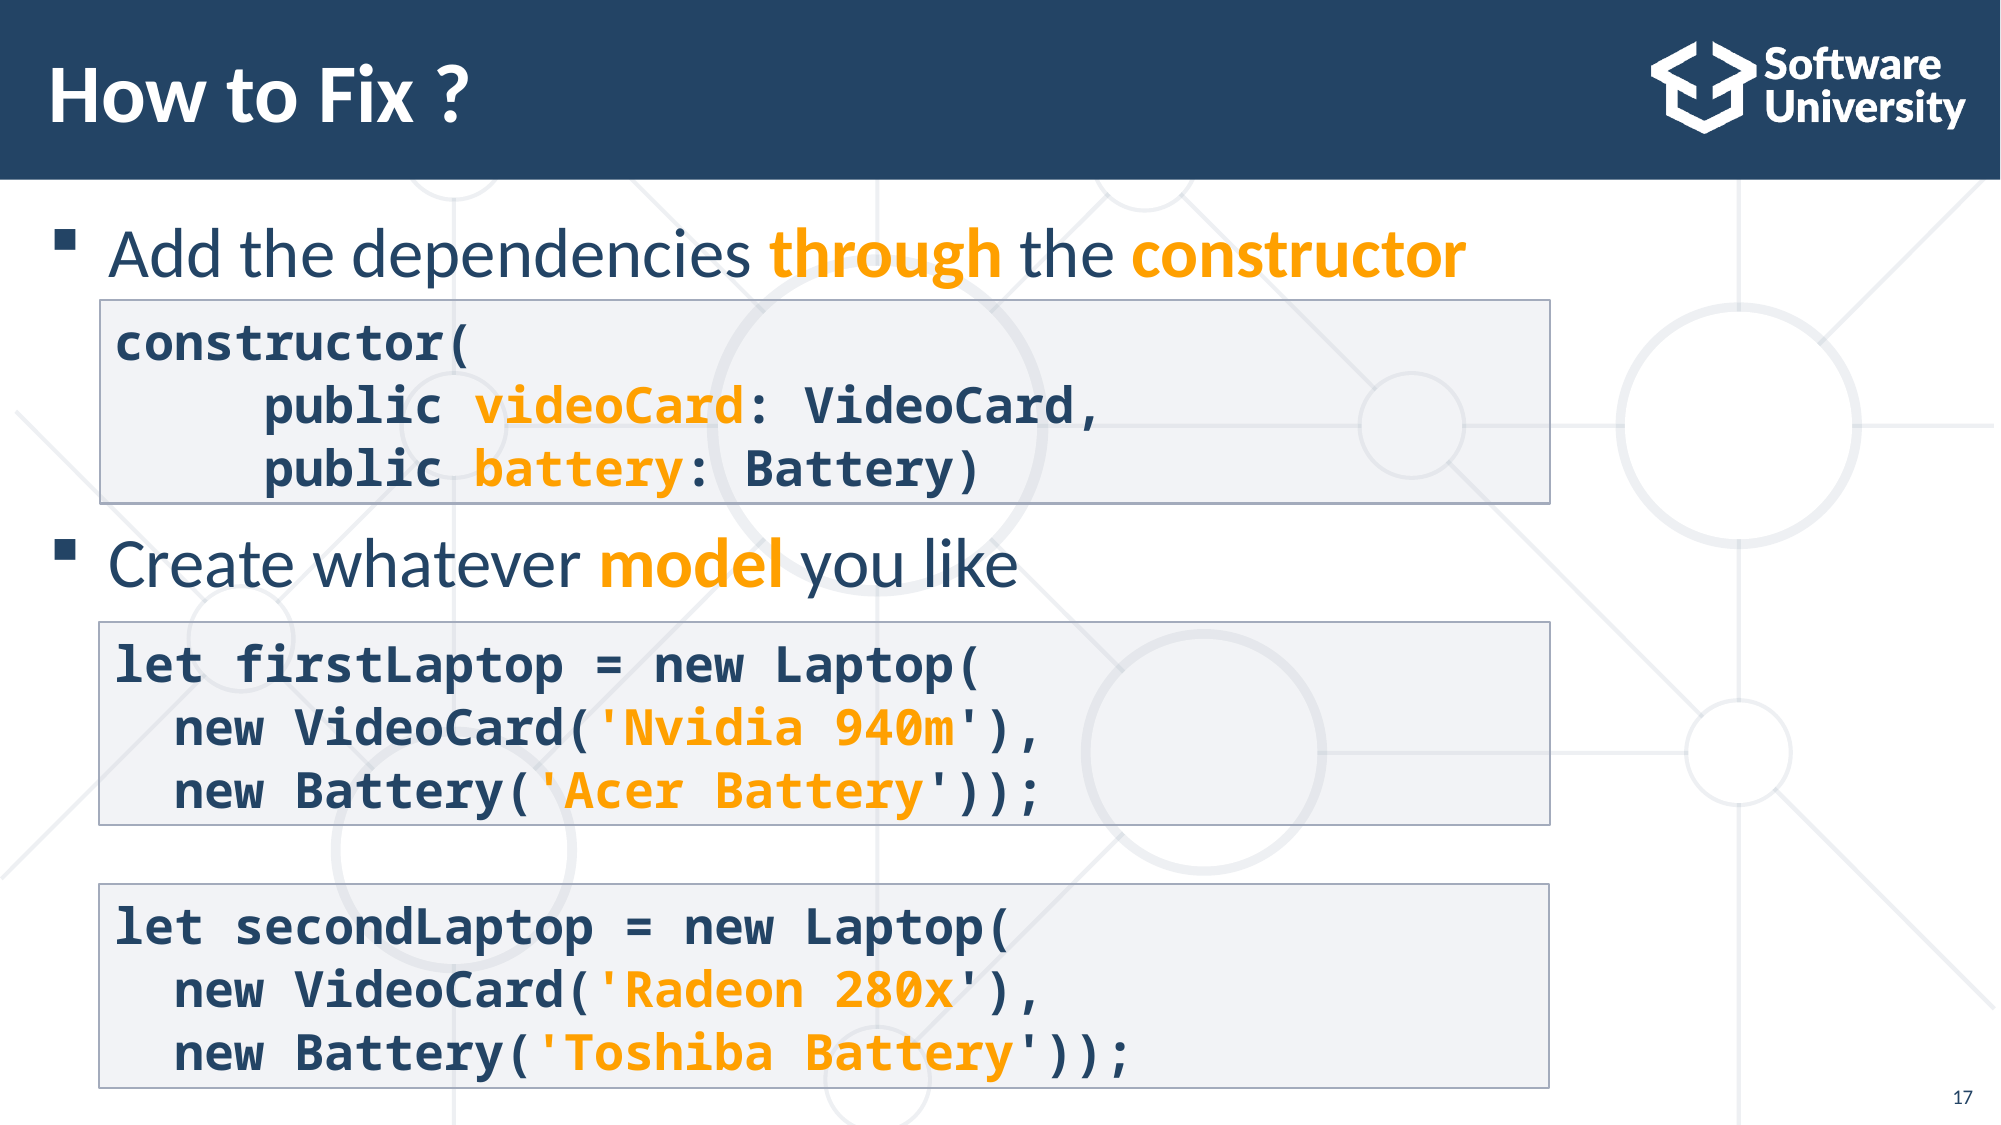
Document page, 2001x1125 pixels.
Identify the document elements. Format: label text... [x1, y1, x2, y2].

picture [1651, 41, 1966, 134]
text_box let firstLaptop = new Laptop( new VideoCard('Nvidia 940m'), new Battery('Acer Battery')); [99, 621, 1551, 826]
text_box let secondLaptop = new Laptop( new VideoCard('Radeon 280x'), new Battery('Toshiba Battery')); [99, 883, 1550, 1088]
title How to Fix ? [31, 16, 1625, 162]
text_box constructor( public videoCard: VideoCard, public battery: Battery) [99, 299, 1550, 504]
list Add the dependencies through the constructor Create whatever model you like [31, 196, 1970, 1104]
slide_number 17 [1927, 1067, 1989, 1117]
